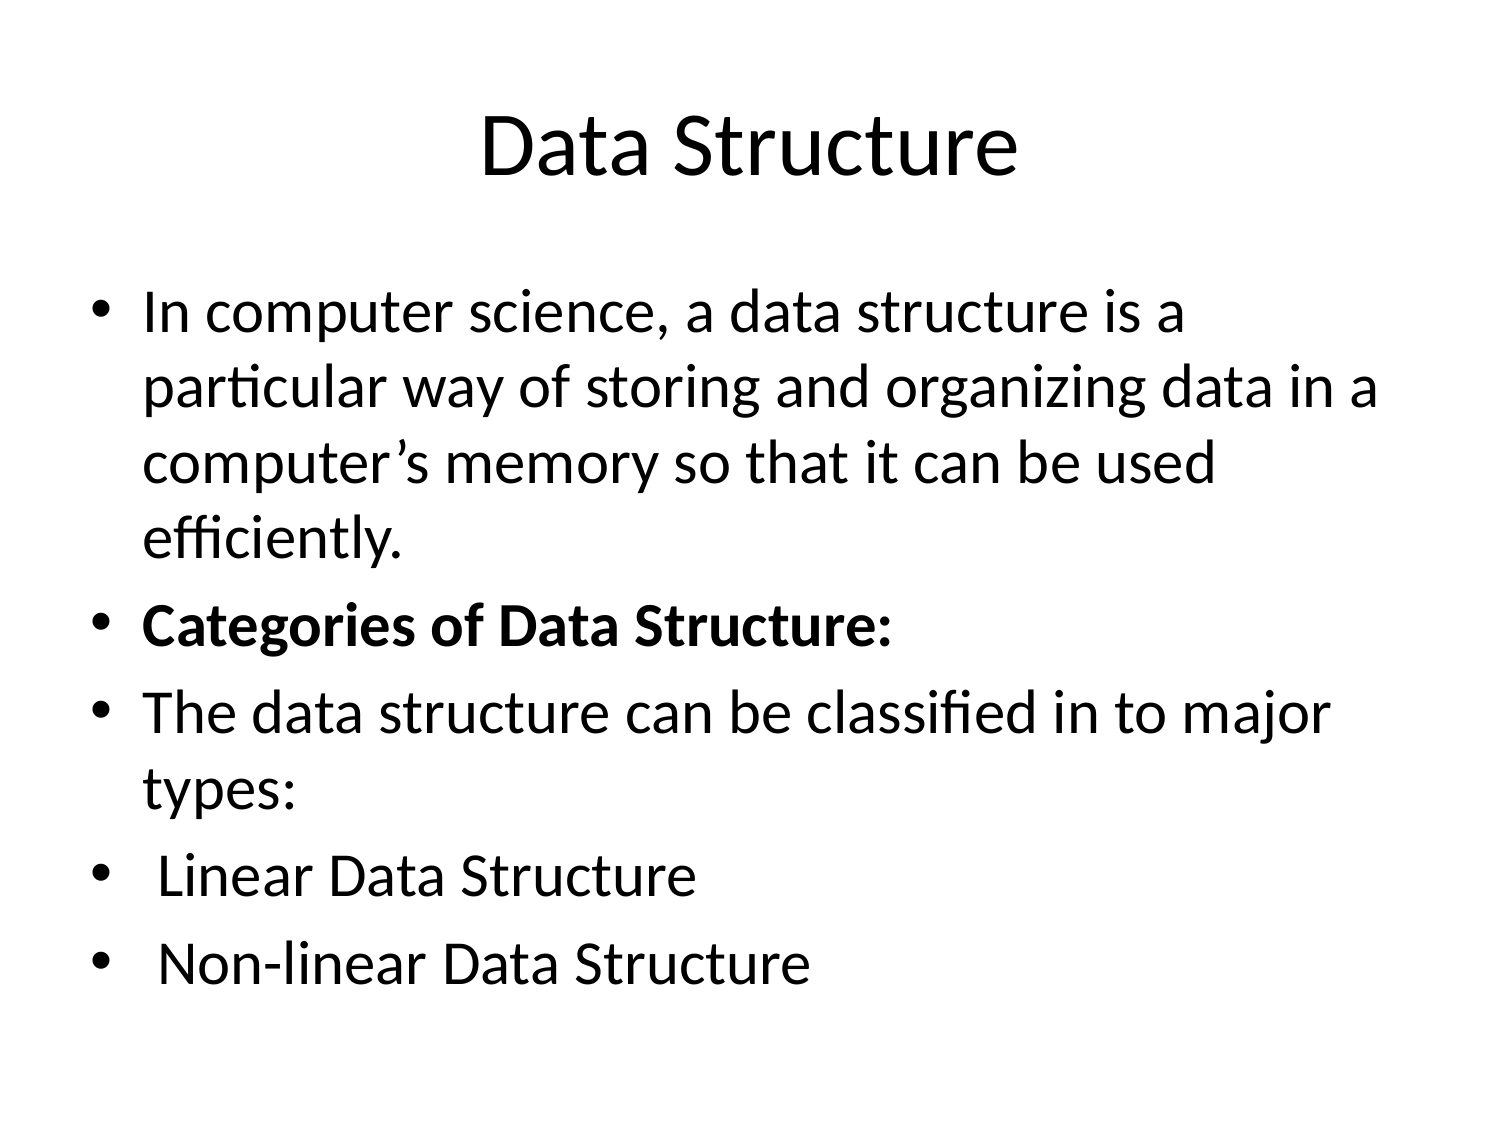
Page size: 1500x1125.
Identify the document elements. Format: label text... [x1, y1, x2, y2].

title Data Structure [75, 45, 1425, 233]
list In computer science, a data structure is a particular way of storing and organizing data in a computer’s memory so that it can be used efficiently. Categories of Data Structure: The data structure can be classified in to major types: Linear Data Structure Non-linear Data Structure [75, 262, 1425, 1005]
